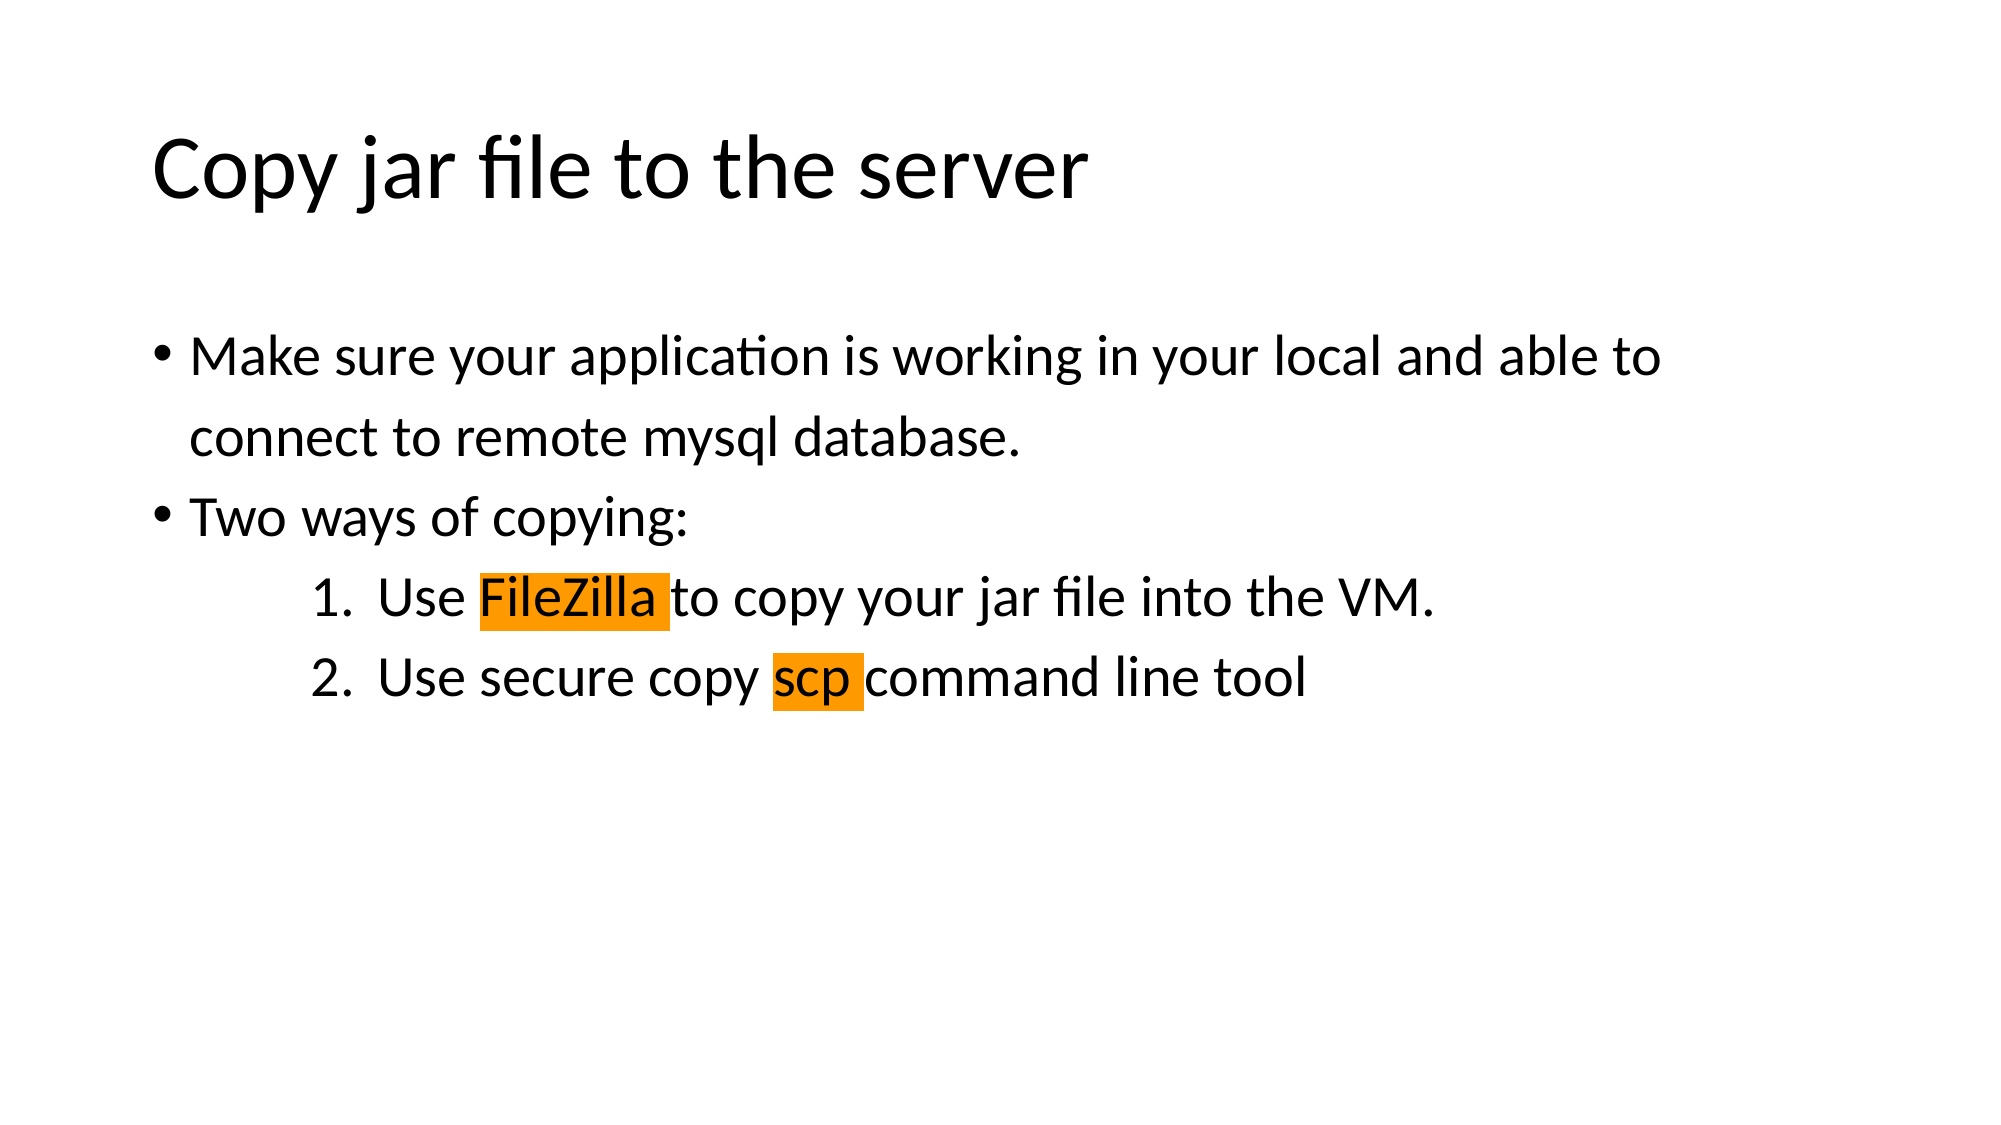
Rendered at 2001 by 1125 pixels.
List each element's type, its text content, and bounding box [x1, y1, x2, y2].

title Copy jar file to the server [137, 59, 1863, 278]
list Make sure your application is working in your local and able to connect to remote mysql database. Two ways of copying: Use FileZilla to copy your jar file into the VM. Use secure copy scp command line tool [137, 299, 1863, 1014]
